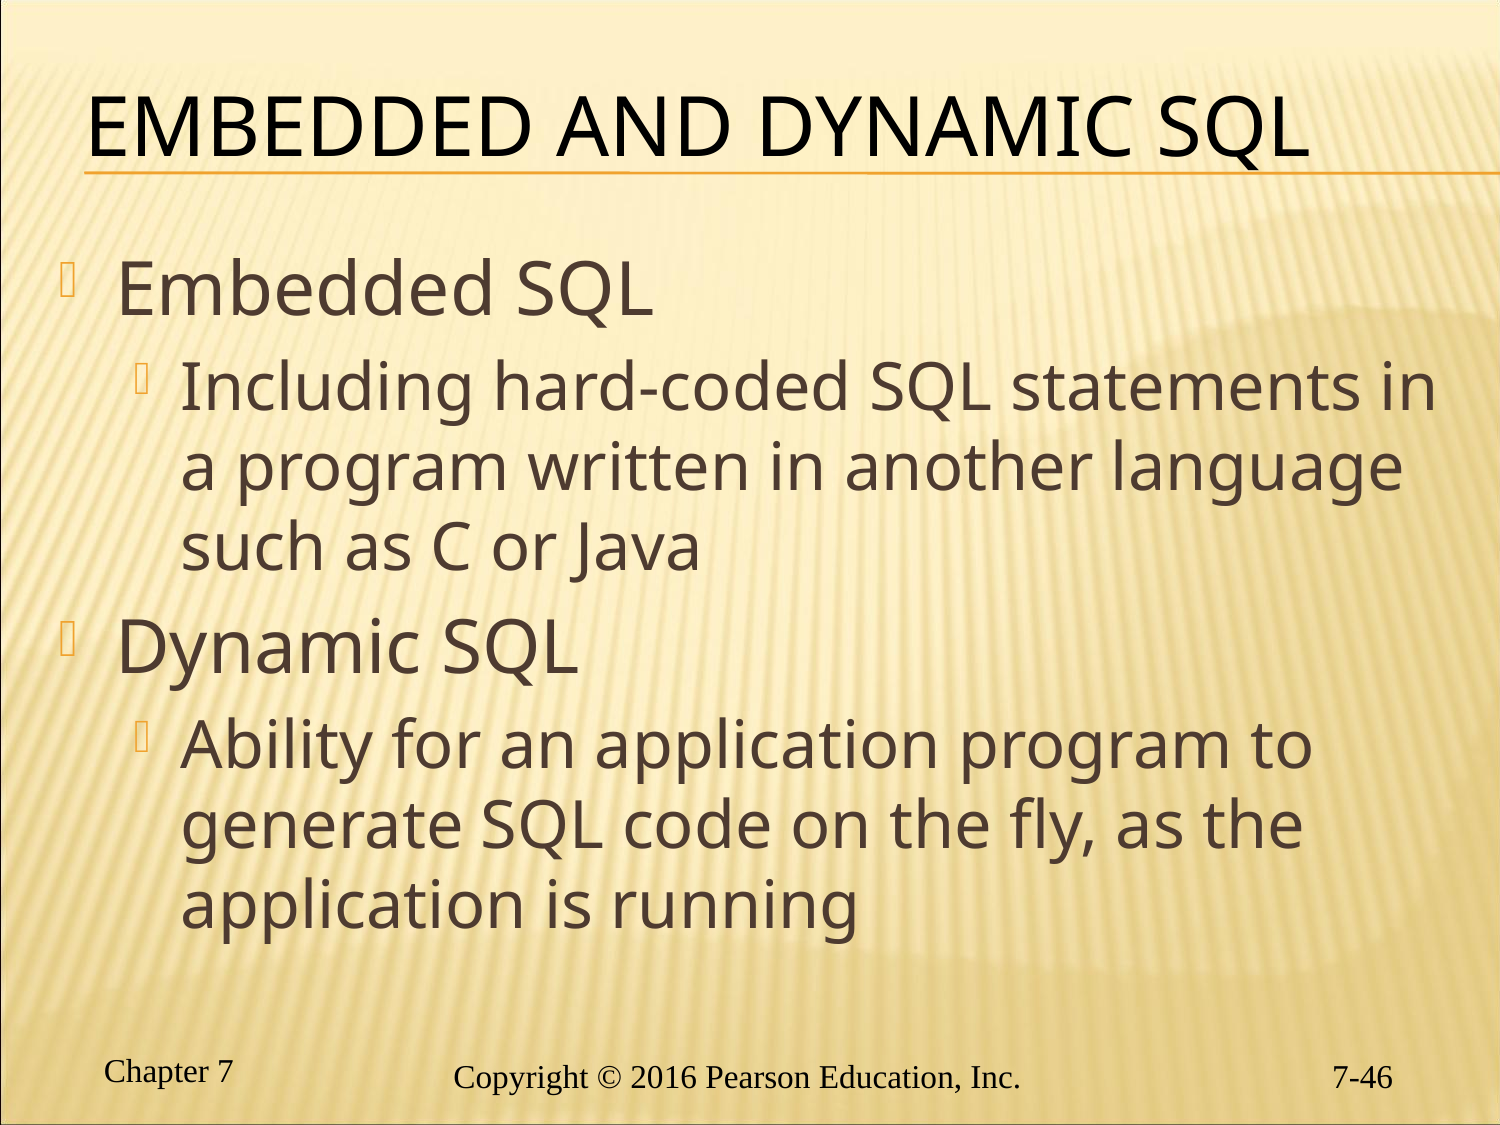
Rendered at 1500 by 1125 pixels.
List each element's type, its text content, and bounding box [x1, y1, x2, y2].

title Embedded and Dynamic SQL [69, 66, 1342, 204]
list Embedded SQL Including hard-coded SQL statements in a program written in another language such as C or Java Dynamic SQL Ability for an application program to generate SQL code on the fly, as the application is running [43, 232, 1469, 976]
picture [0, 0, 1500, 1125]
